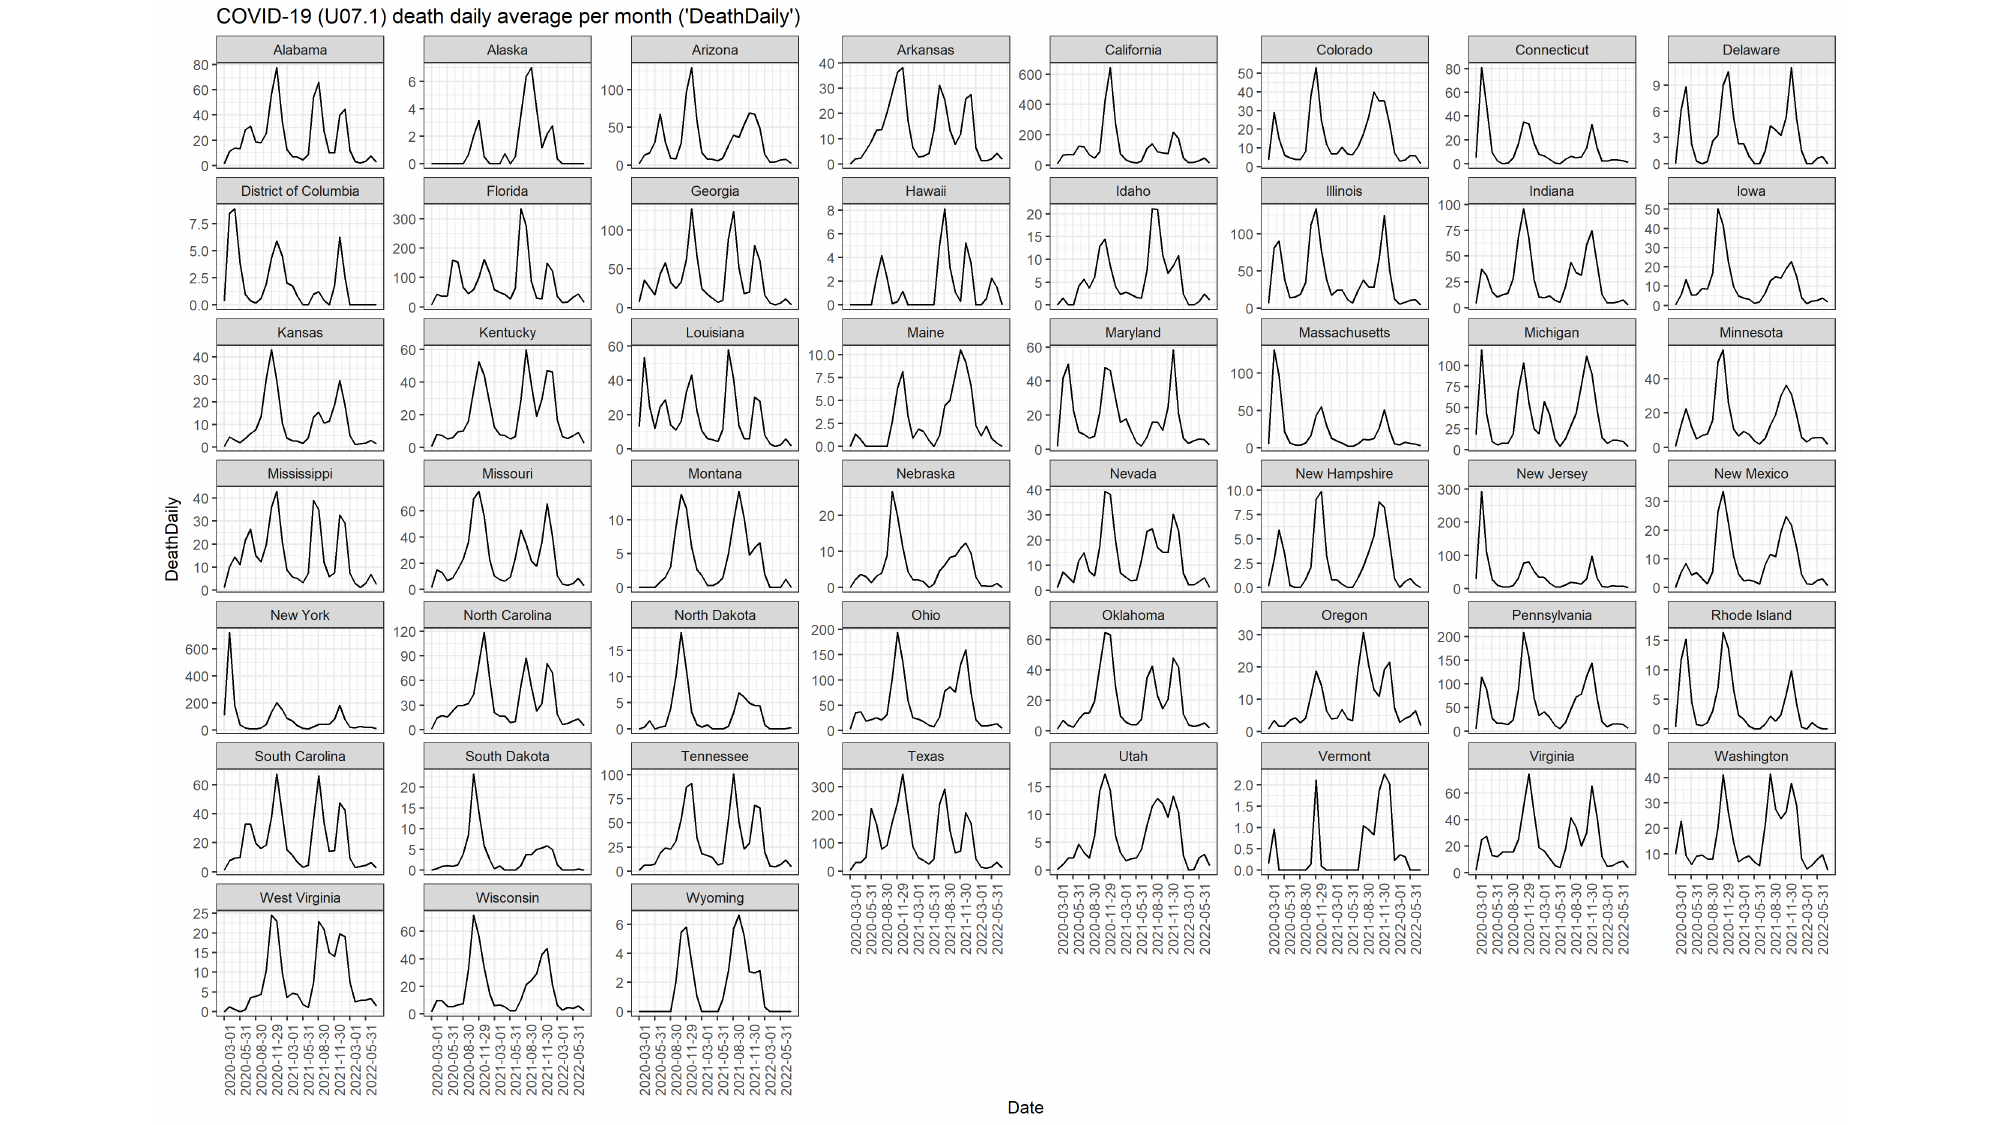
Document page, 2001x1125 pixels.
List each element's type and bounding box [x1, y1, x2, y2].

picture [156, 0, 1844, 1125]
